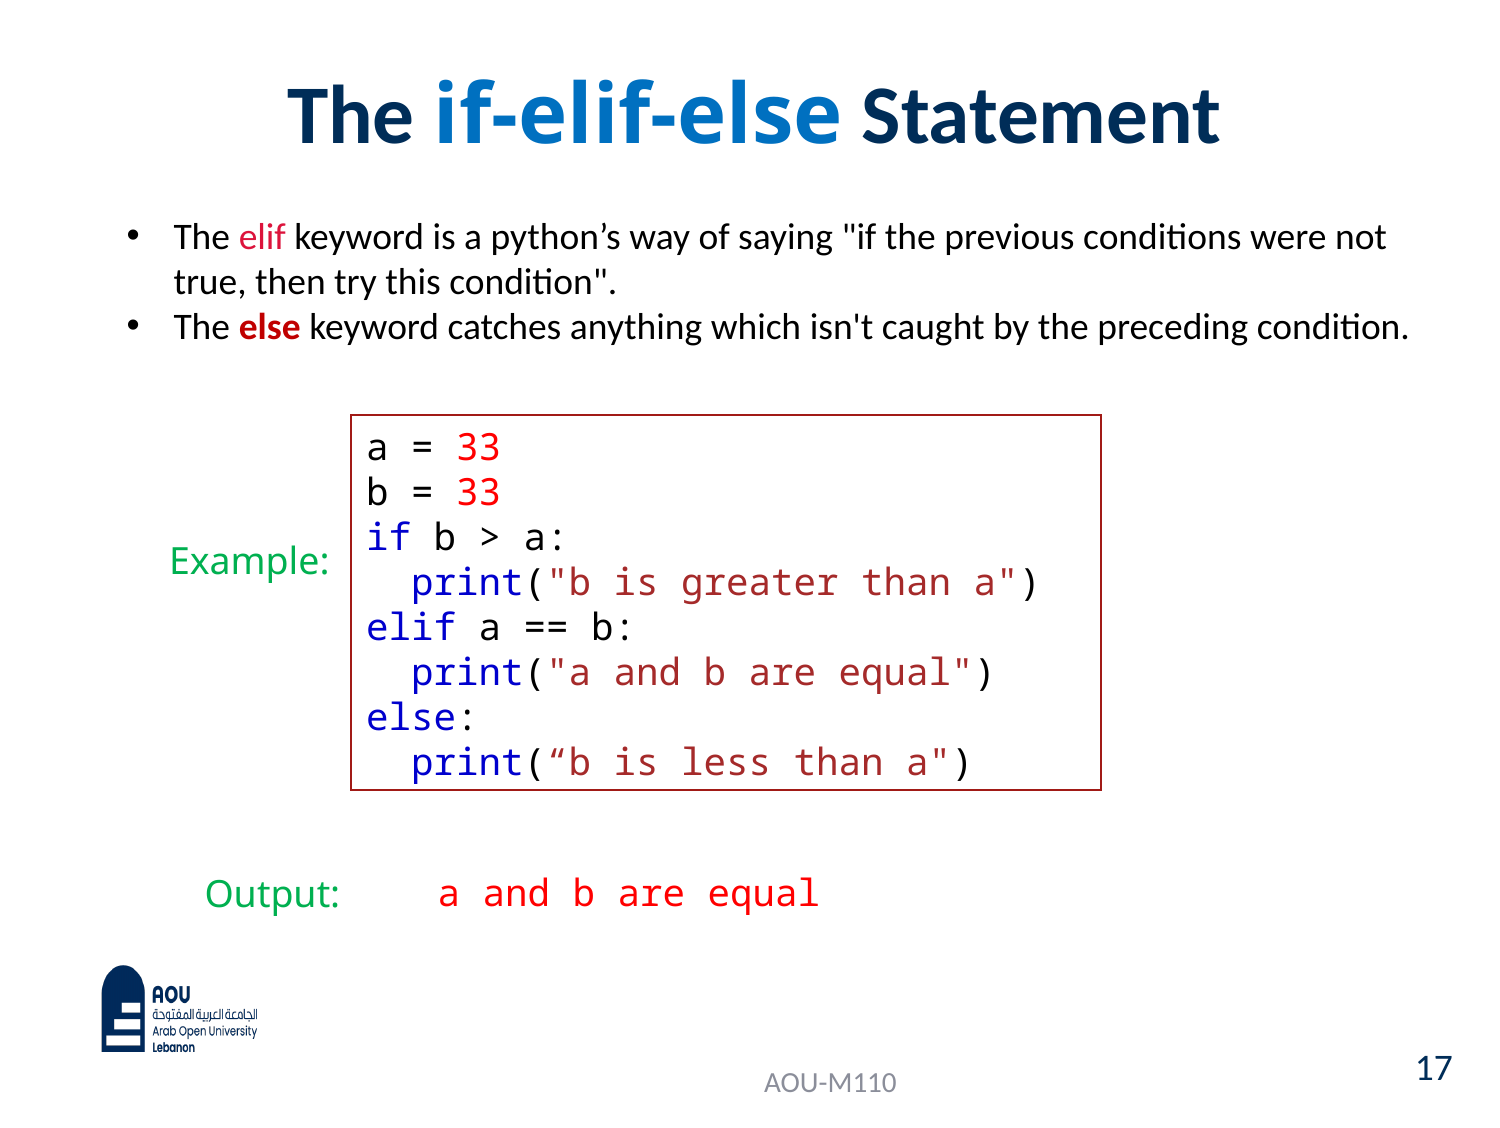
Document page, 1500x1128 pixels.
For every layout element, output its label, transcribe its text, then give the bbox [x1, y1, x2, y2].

text_box a and b are equal [423, 861, 1173, 922]
text_box Output: [189, 862, 355, 923]
text_box Example: [154, 529, 345, 590]
picture [89, 948, 269, 1068]
text_box The elif keyword is a python’s way of saying "if the previous conditions were not true, then try this condition". The else keyword catches anything which isn't caught by the preceding condition. [111, 204, 1433, 445]
footer AOU-M110 [605, 1050, 1056, 1111]
slide_number 17 [1400, 1035, 1500, 1096]
text_box a = 33 b = 33 if b > a: print("b is greater than a") elif a == b: print("a and b are equal") else: print(“b is less than a") [350, 414, 1102, 791]
text_box The if-elif-else Statement [272, 52, 1365, 168]
